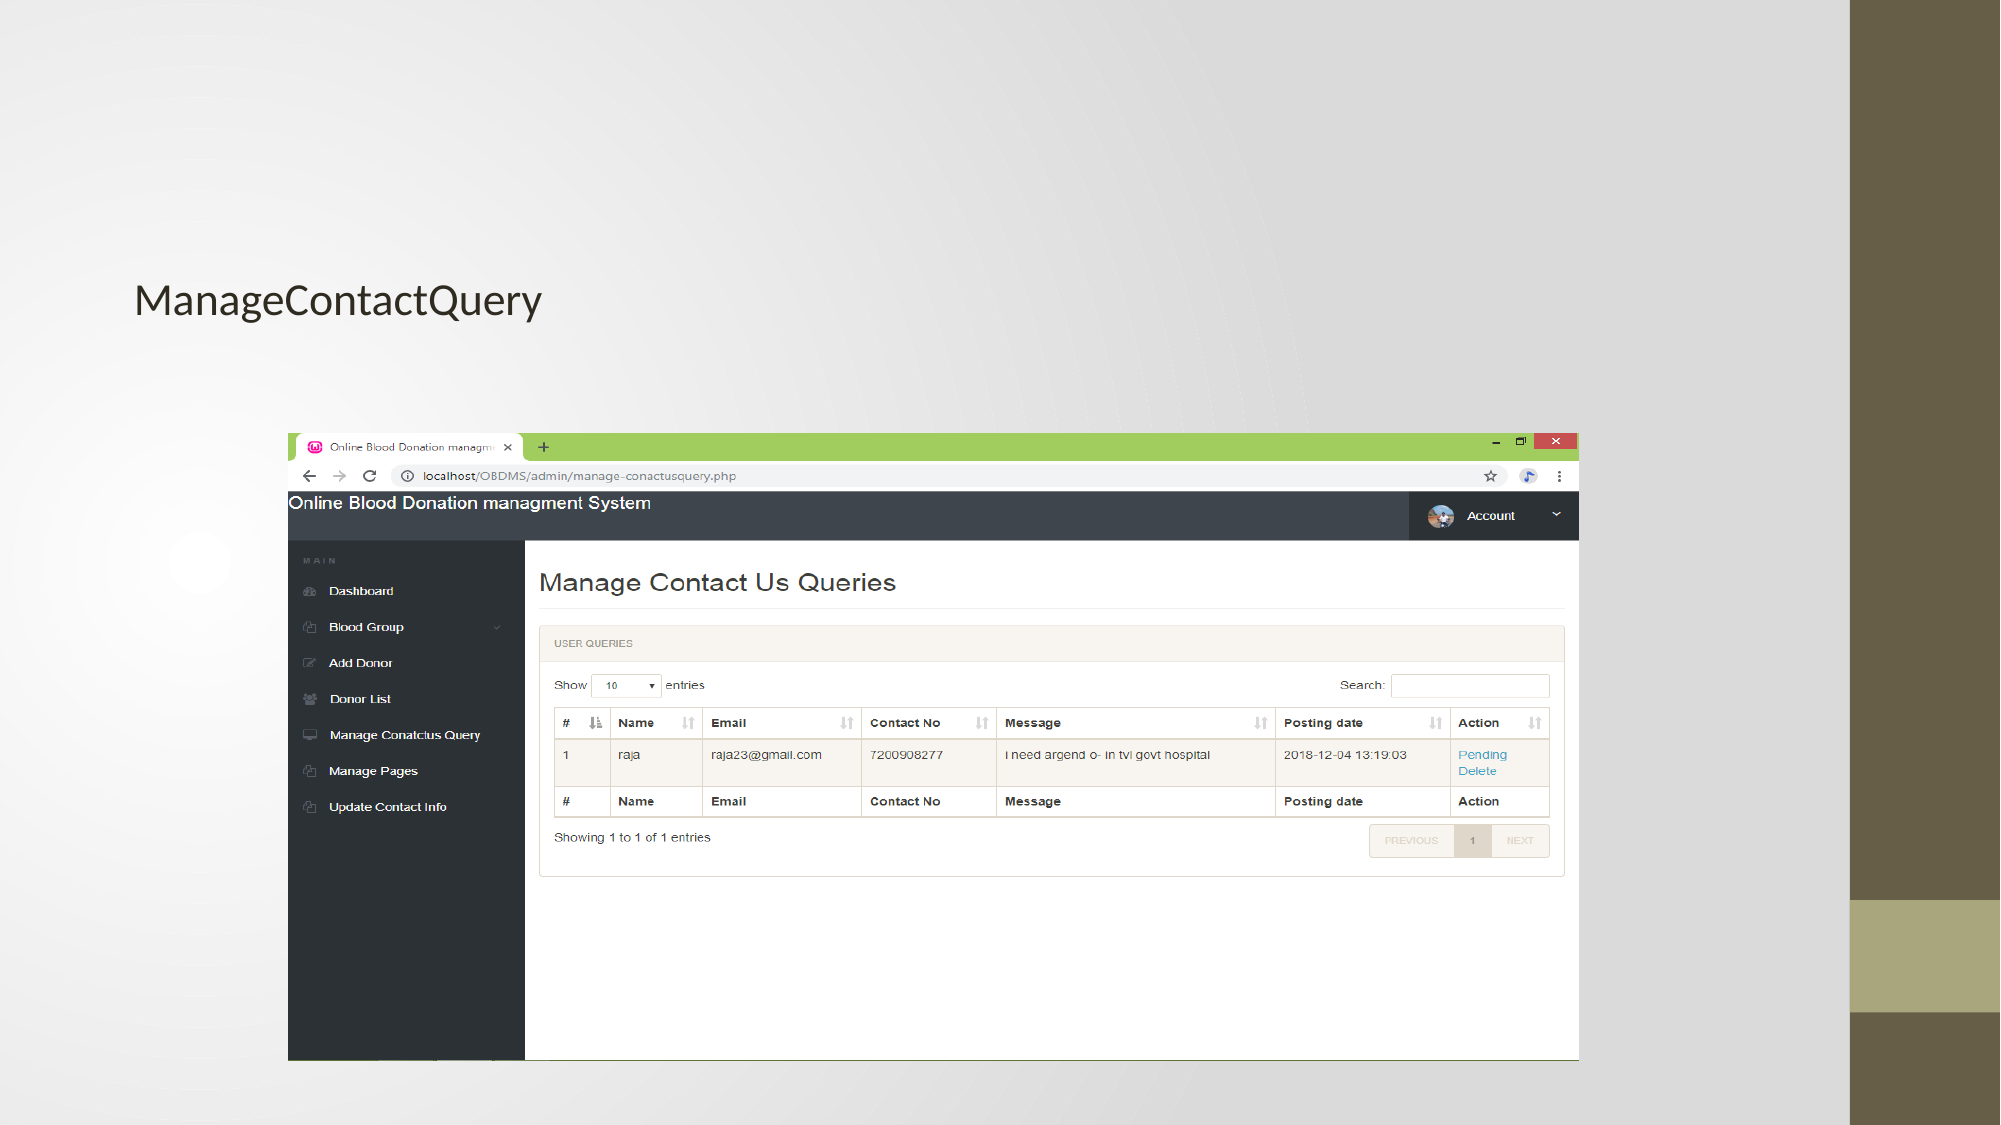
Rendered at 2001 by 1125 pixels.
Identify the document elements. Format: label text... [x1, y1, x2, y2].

picture [287, 433, 1579, 1061]
list ManageContactQuery [99, 262, 1767, 1050]
